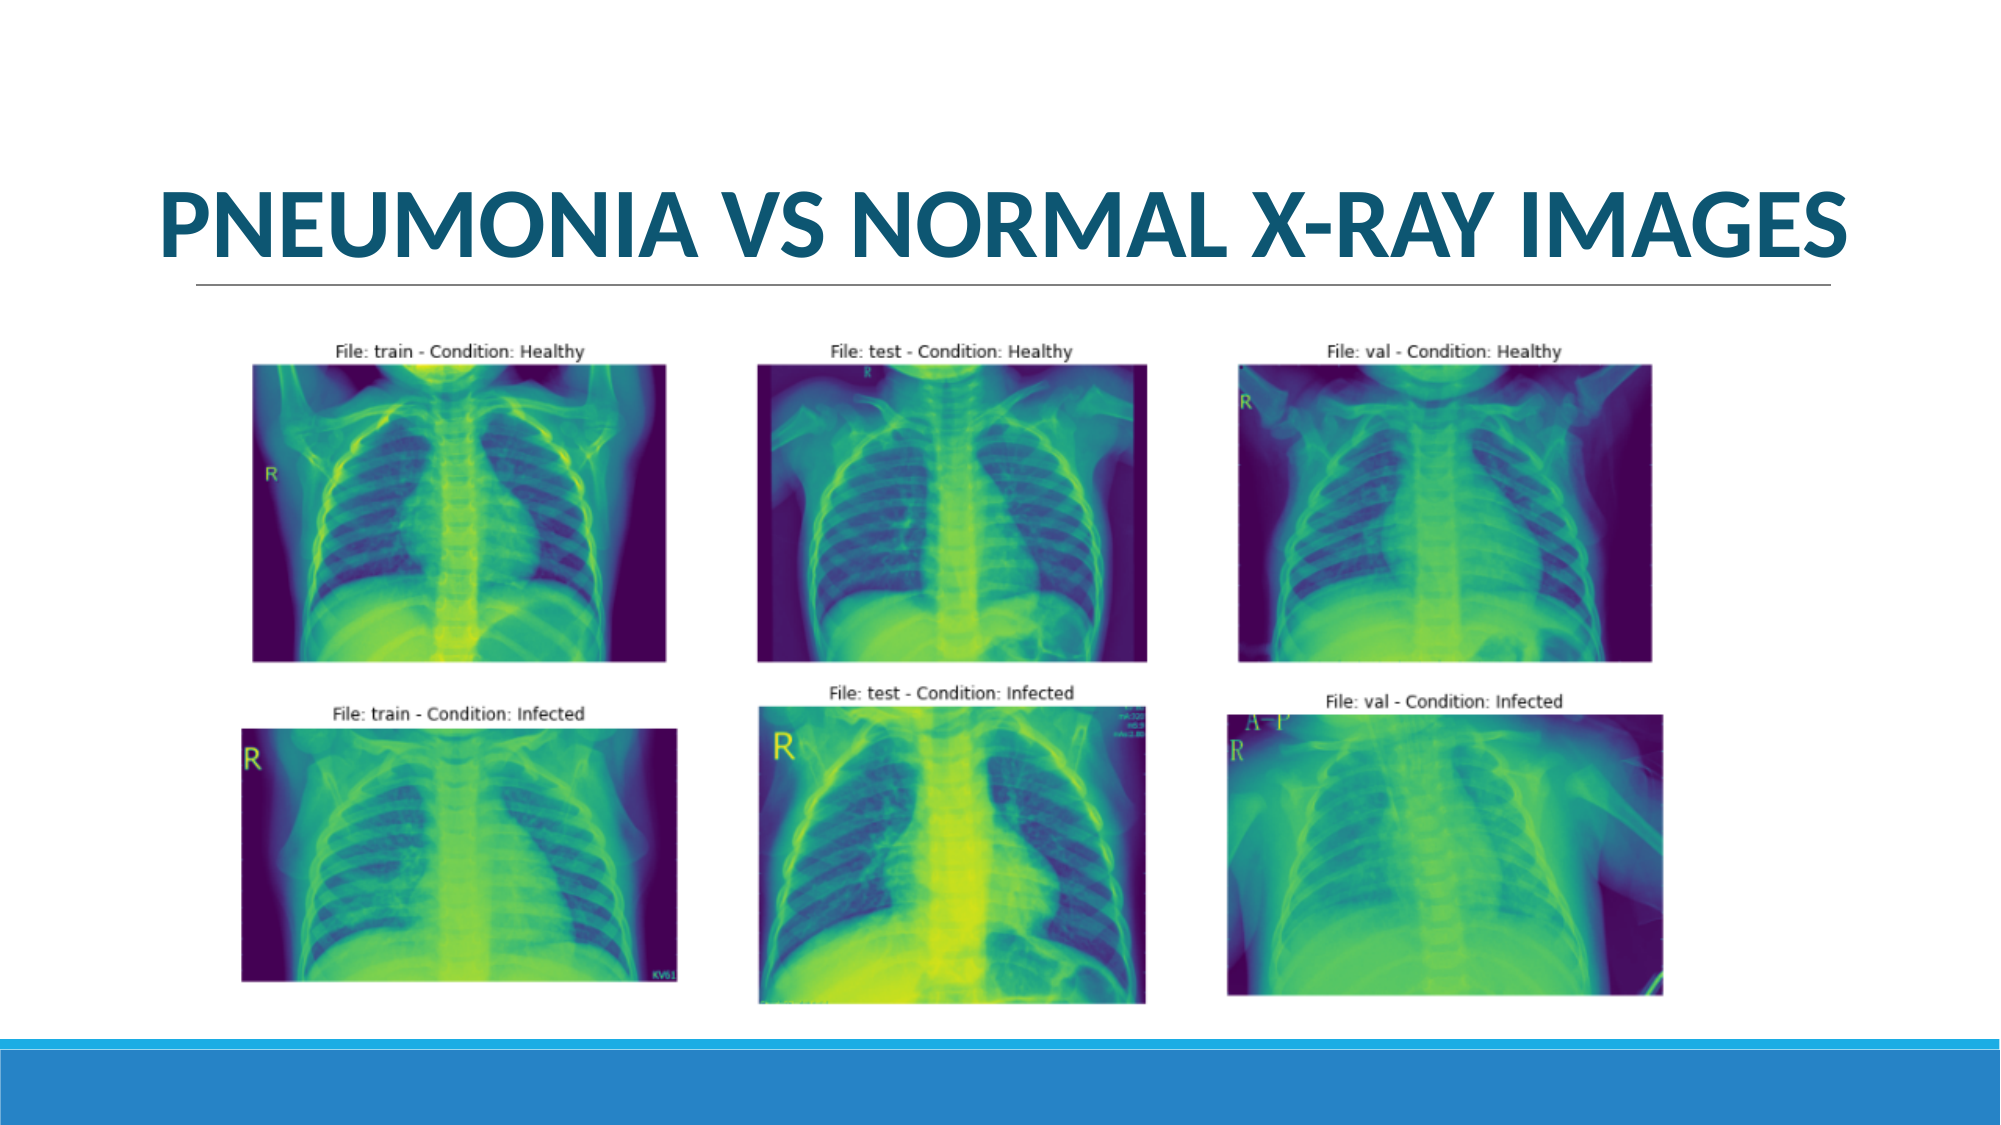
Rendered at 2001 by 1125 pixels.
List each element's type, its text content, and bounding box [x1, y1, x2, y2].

title PNEUMONIA VS NORMAL X-RAY IMAGES [80, 47, 1930, 285]
picture [215, 322, 1695, 1020]
